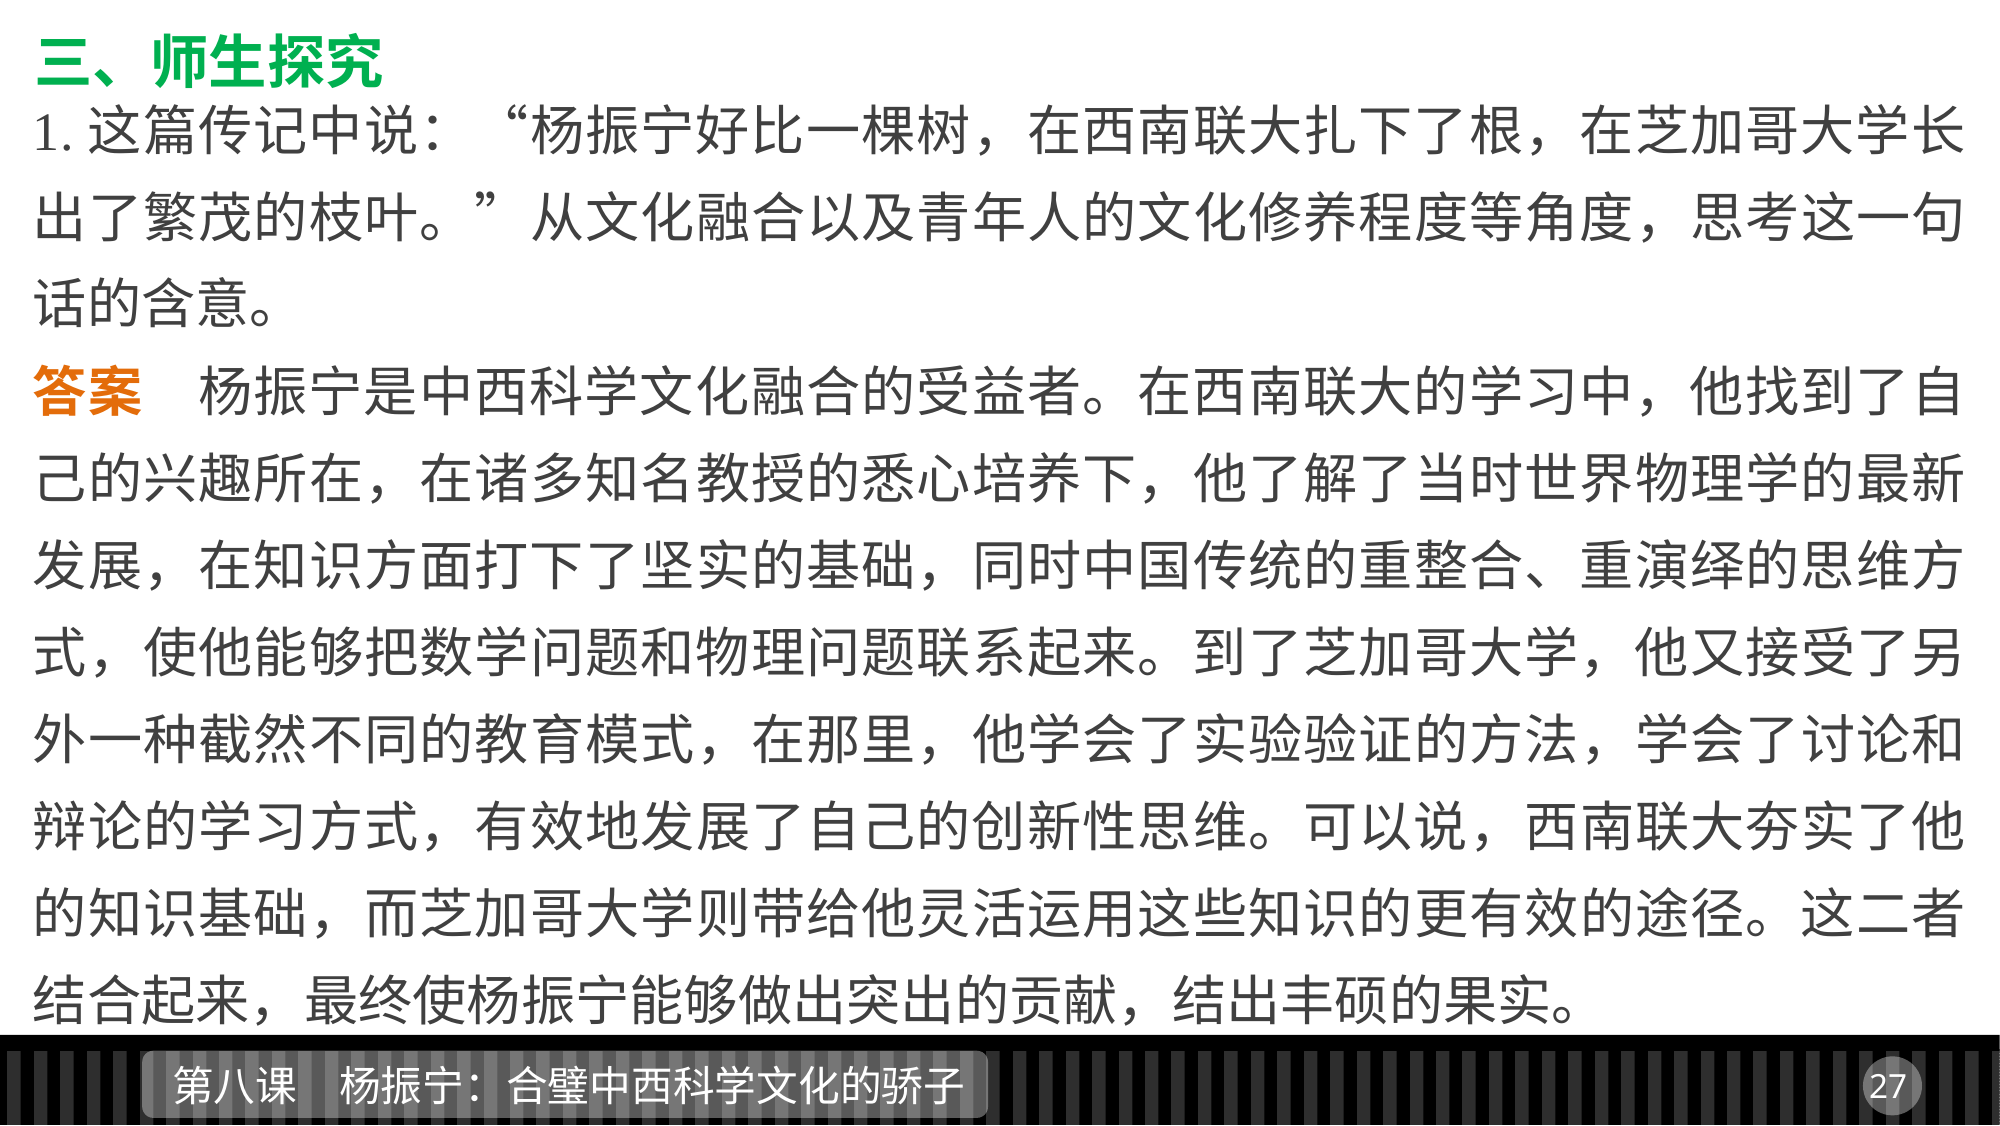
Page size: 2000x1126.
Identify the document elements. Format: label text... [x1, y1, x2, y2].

text_box 1.这篇传记中说：“杨振宁好比一棵树，在西南联大扎下了根，在芝加哥大学长出了繁茂的枝叶。”从文化融合以及青年人的文化修养程度等角度，思考这一句话的含意。 答案 杨振宁是中西科学文化融合的受益者。在西南联大的学习中，他找到了自己的兴趣所在，在诸多知名教授的悉心培养下，他了解了当时世界物理学的最新发展，在知识方面打下了坚实的基础，同时中国传统的重整合、重演绎的思维方式，使他能够把数学问题和物理问题联系起来。到了芝加哥大学，他又接受了另外一种截然不同的教育模式，在那里，他学会了实验验证的方法，学会了讨论和辩论的学习方式，有效地发展了自己的创新性思维。可以说，西南联大夯实了他的知识基础，而芝加哥大学则带给他灵活运用这些知识的更有效的途径。这二者结合起来，最终使杨振宁能够做出突出的贡献，结出丰硕的果实。 [18, 66, 1981, 1039]
text_box 三、师生探究 [19, 0, 1943, 66]
